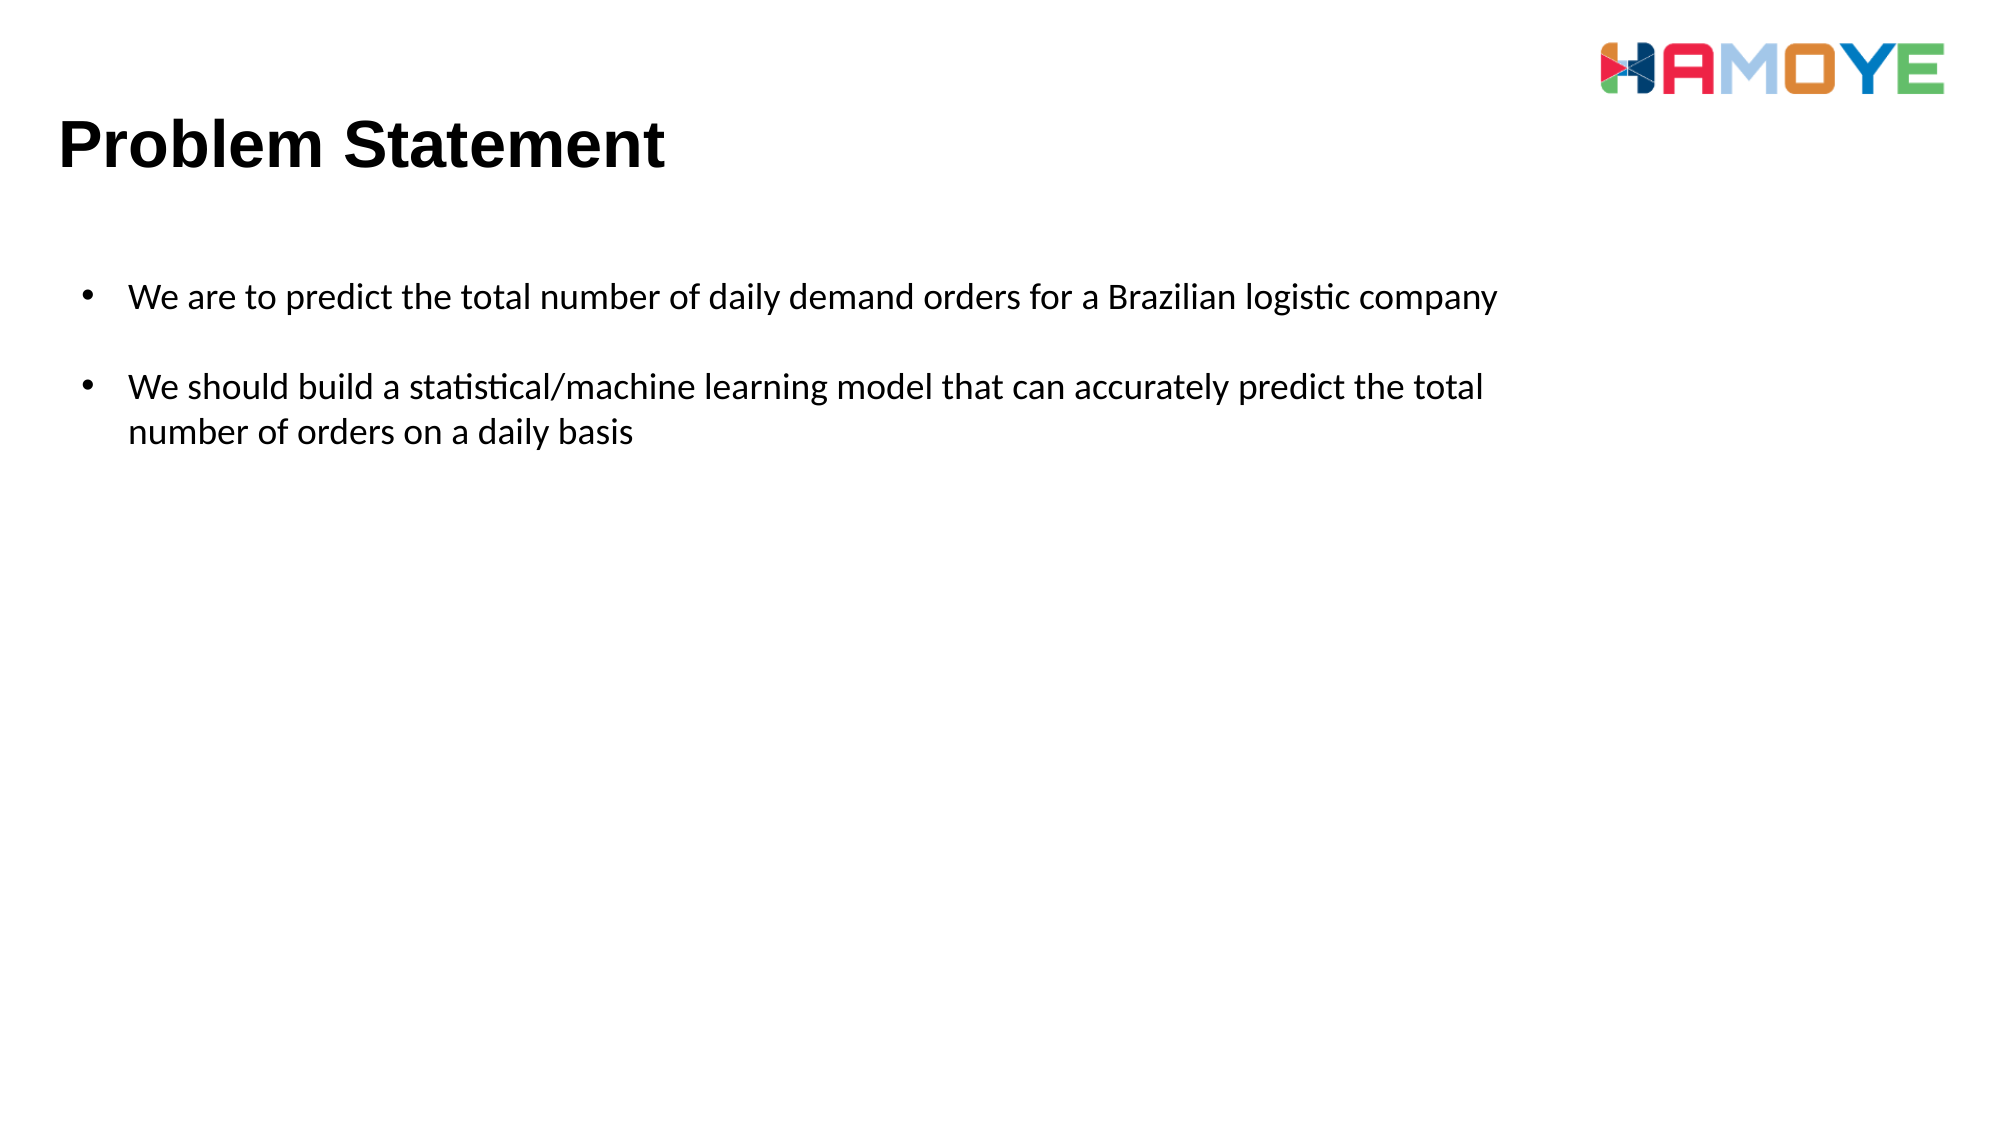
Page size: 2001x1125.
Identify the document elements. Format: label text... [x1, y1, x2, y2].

picture [1580, 19, 1957, 112]
text_box We are to predict the total number of daily demand orders for a Brazilian logistic company We should build a statistical/machine learning model that can accurately predict the total number of orders on a daily basis [66, 219, 1604, 729]
text_box Problem Statement [43, 93, 691, 189]
